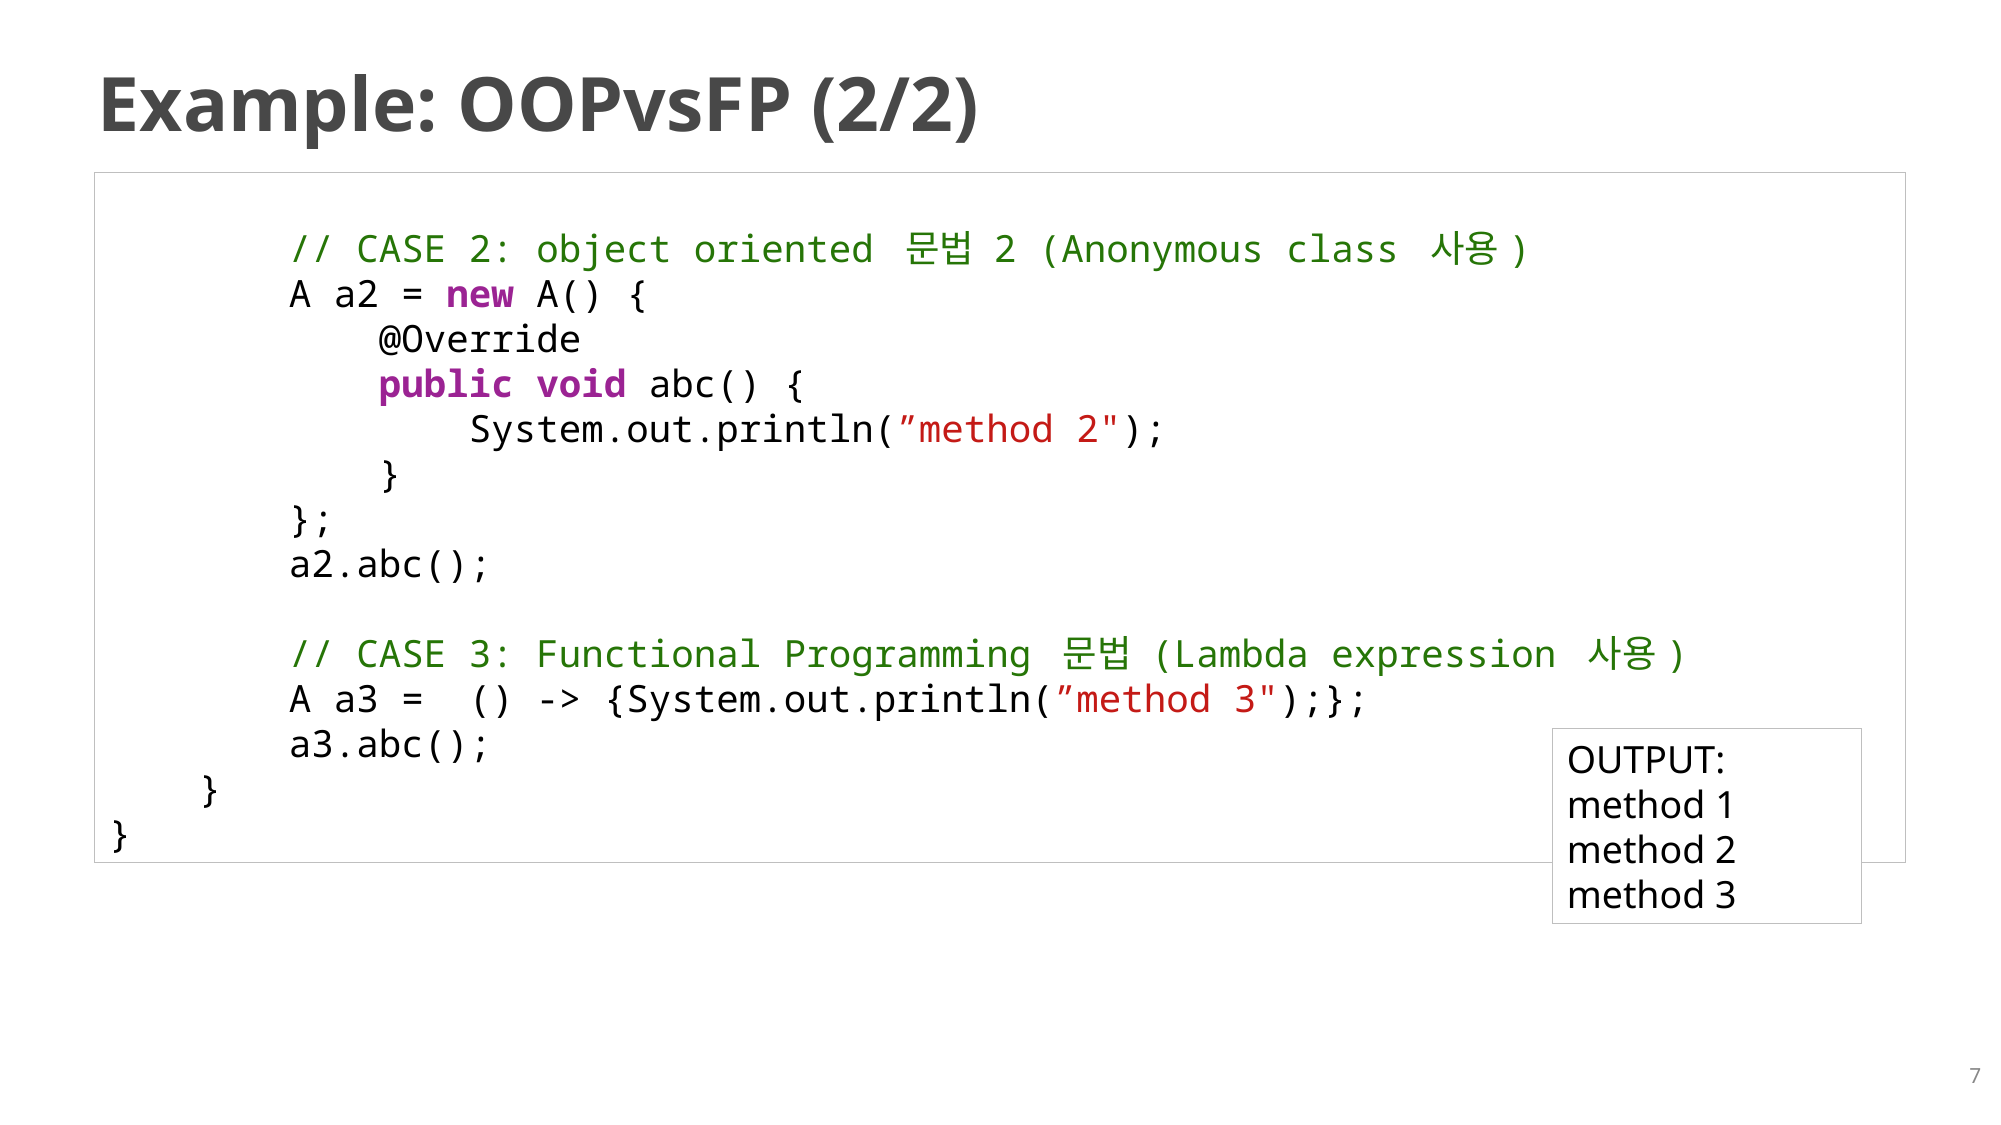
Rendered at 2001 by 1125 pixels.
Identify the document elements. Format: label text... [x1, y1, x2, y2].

text_box OUTPUT: method 1 method 2 method 3 [1552, 728, 1862, 924]
title Example: OOPvsFP (2/2) [89, 42, 1903, 162]
text_box // CASE 2: object oriented 문법 2 (Anonymous class 사용) A a2 = new A() { @Override public void abc() { System.out.println(”method 2"); } }; a2.abc(); // CASE 3: Functional Programming 문법 (Lambda expression 사용) A a3 = () -> {System.out.println(”method 3");}; a3.abc(); } } [94, 172, 1906, 863]
slide_number 7 [1901, 1056, 1990, 1098]
